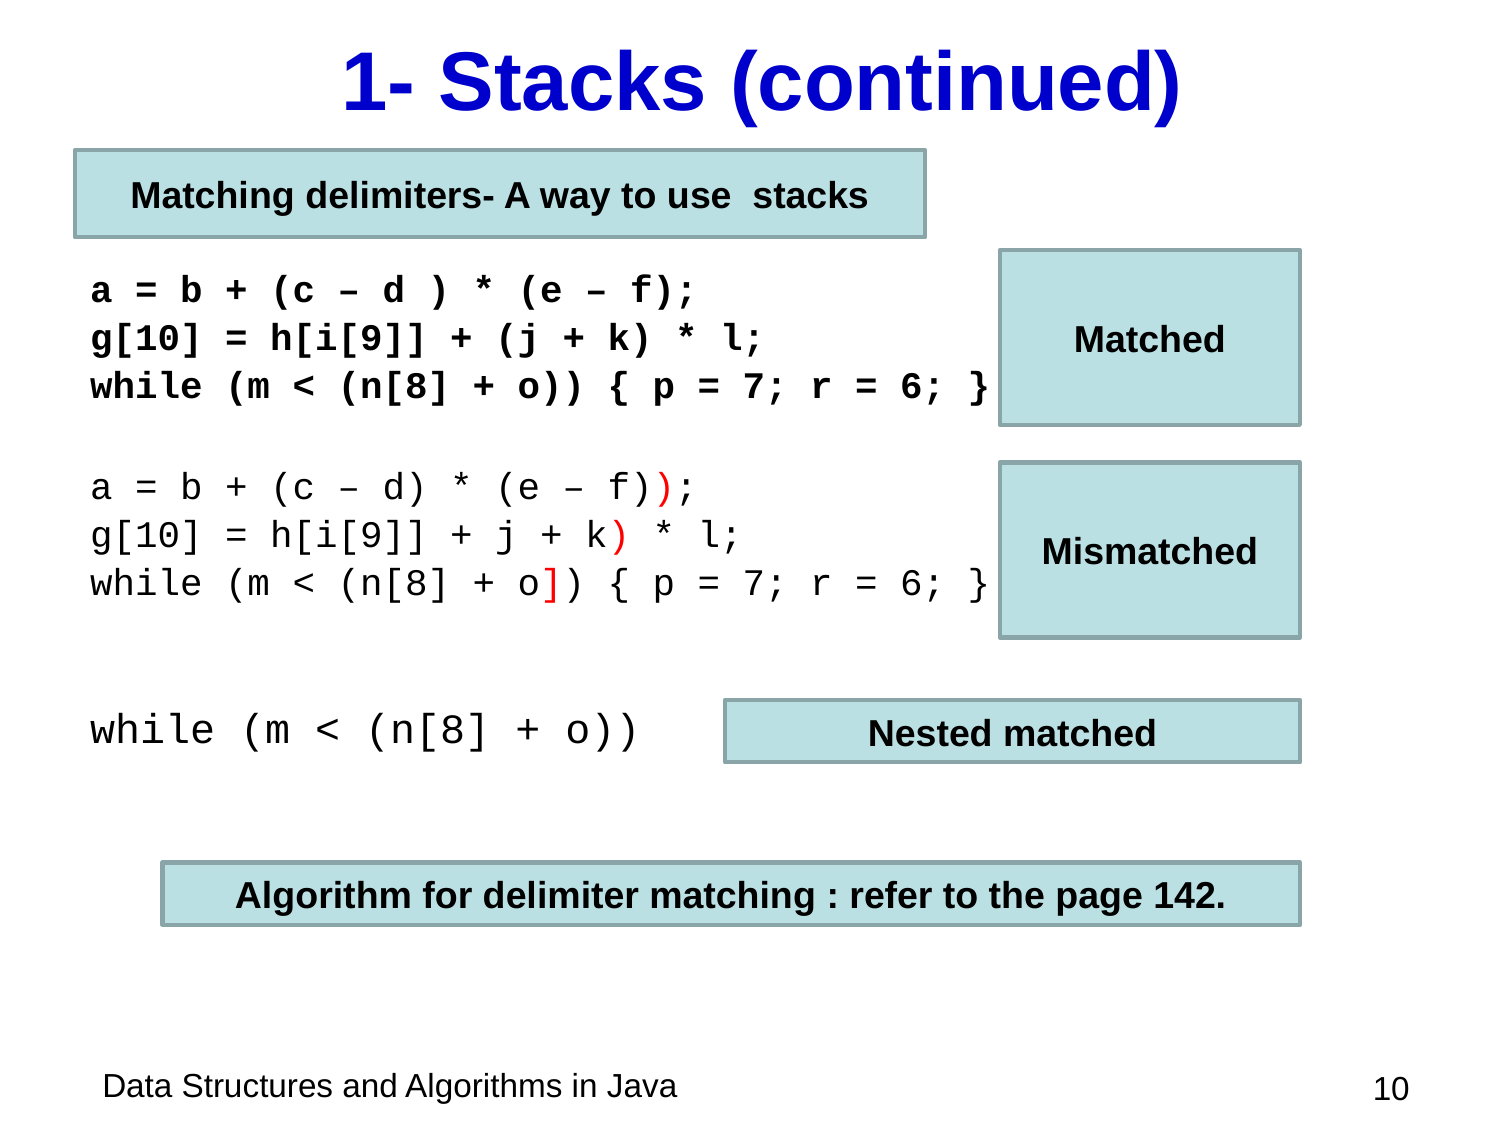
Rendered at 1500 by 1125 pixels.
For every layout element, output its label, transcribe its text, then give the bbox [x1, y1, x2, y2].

text_box Mismatched [998, 460, 1302, 640]
title 1- Stacks (continued) [87, 24, 1438, 131]
text_box Matched [998, 248, 1302, 427]
text_box Nested matched [723, 698, 1302, 764]
text_box Matching delimiters- A way to use stacks [73, 148, 927, 239]
slide_number 10 [1324, 1059, 1426, 1113]
text_box Algorithm for delimiter matching : refer to the page 142. [160, 860, 1302, 927]
list a = b + (c – d ) * (e – f); g[10] = h[i[9]] + (j + k) * l; while (m < (n[8] + o)) { p = 7; r = 6; } a = b + (c – d) * (e – f)); g[10] = h[i[9]] + j + k) * l; while (m < (n[8] + o]) { p = 7; r = 6; } while (m < (n[8] + o)) [74, 262, 1051, 1006]
